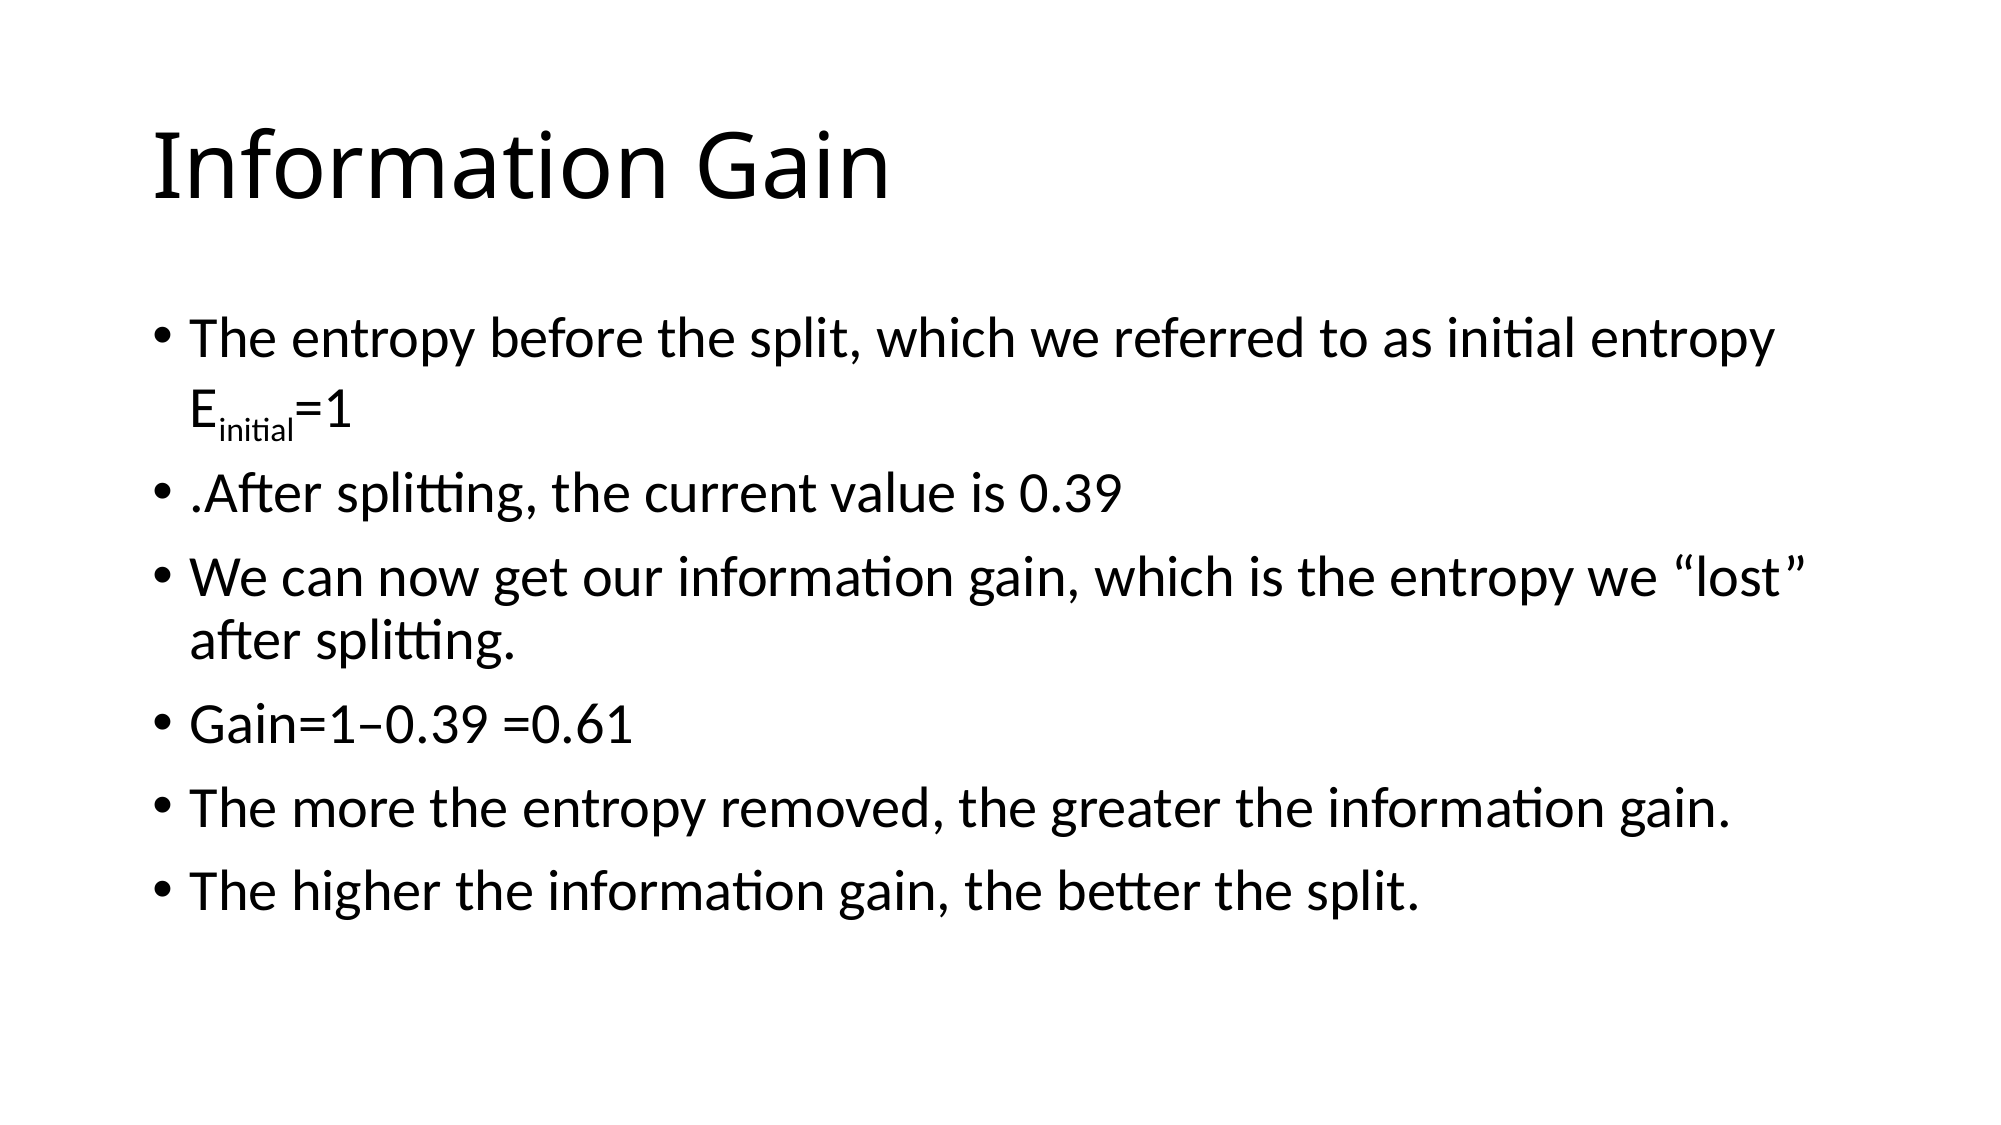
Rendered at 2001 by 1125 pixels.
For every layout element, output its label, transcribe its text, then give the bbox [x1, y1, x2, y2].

title Information Gain [137, 59, 1863, 278]
list The entropy before the split, which we referred to as initial entropy Einitial=1 .After splitting, the current value is 0.39 We can now get our information gain, which is the entropy we “lost” after splitting. Gain=1–0.39 =0.61 The more the entropy removed, the greater the information gain. The higher the information gain, the better the split. [137, 299, 1863, 1014]
